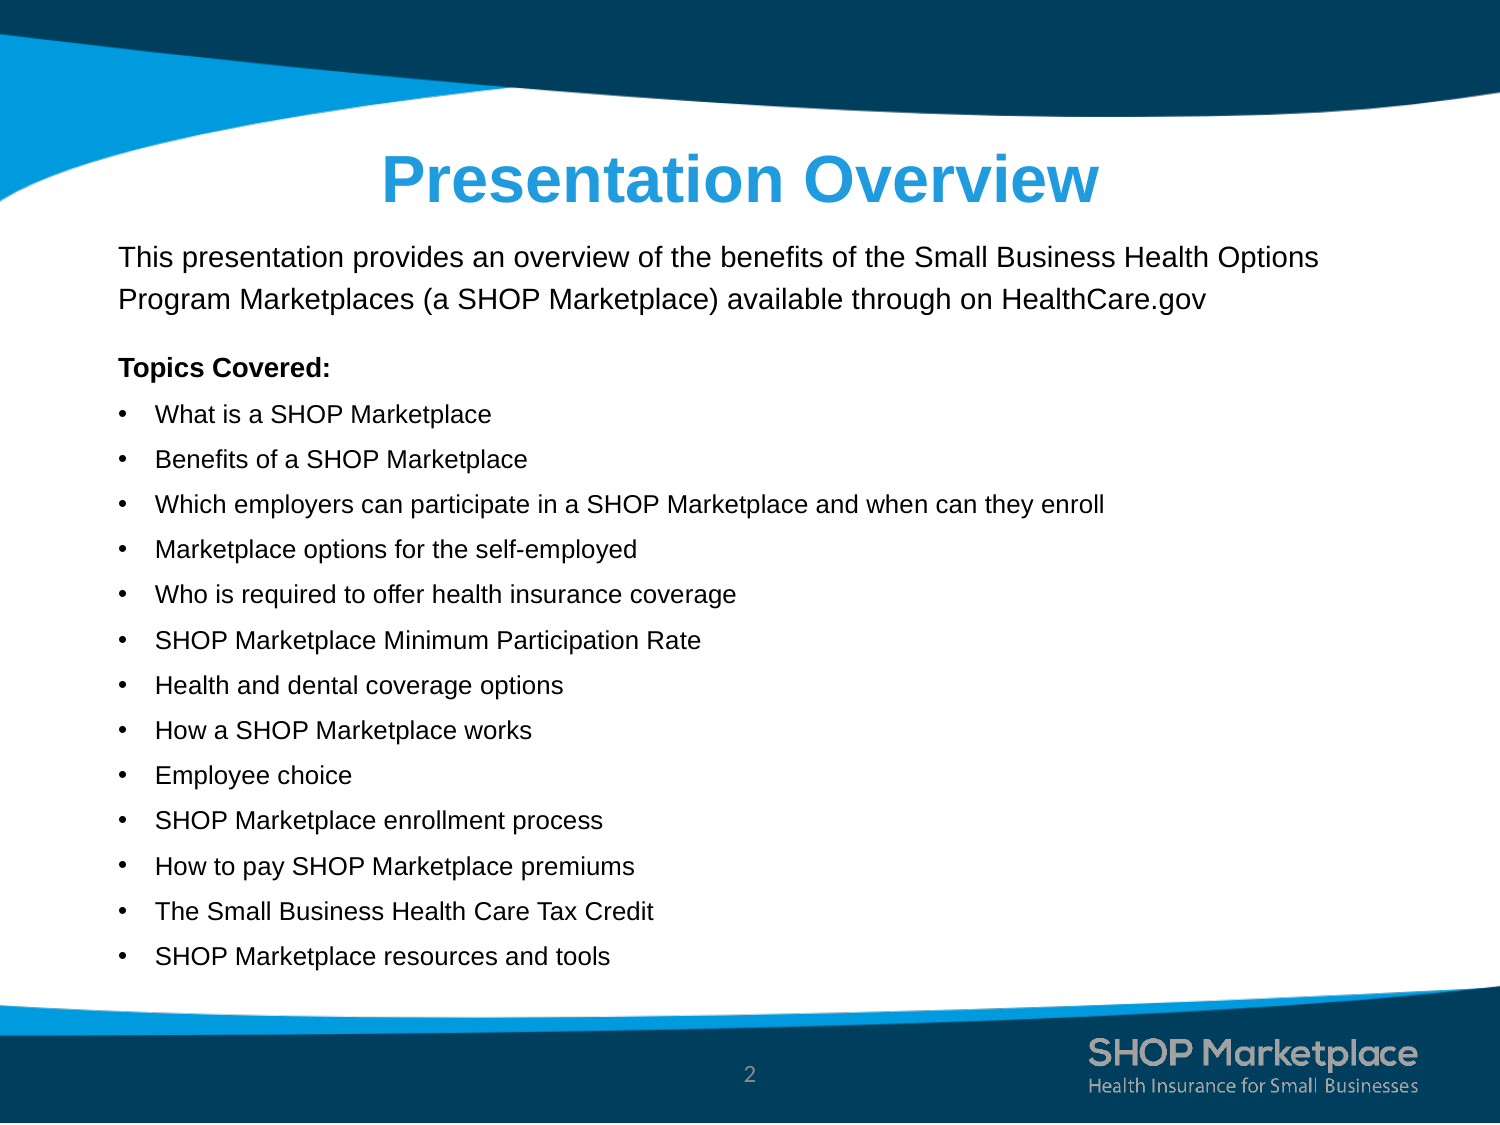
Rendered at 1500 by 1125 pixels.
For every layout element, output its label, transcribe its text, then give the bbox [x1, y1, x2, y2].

list This presentation provides an overview of the benefits of the Small Business Health Options Program Marketplaces (a SHOP Marketplace) available through on HealthCare.gov Topics Covered: What is a SHOP Marketplace Benefits of a SHOP Marketplace Which employers can participate in a SHOP Marketplace and when can they enroll Marketplace options for the self-employed Who is required to offer health insurance coverage SHOP Marketplace Minimum Participation Rate Health and dental coverage options How a SHOP Marketplace works Employee choice SHOP Marketplace enrollment process How to pay SHOP Marketplace premiums The Small Business Health Care Tax Credit SHOP Marketplace resources and tools [103, 223, 1420, 983]
slide_number 2 [0, 1042, 1500, 1103]
title Presentation Overview [0, 107, 1500, 254]
